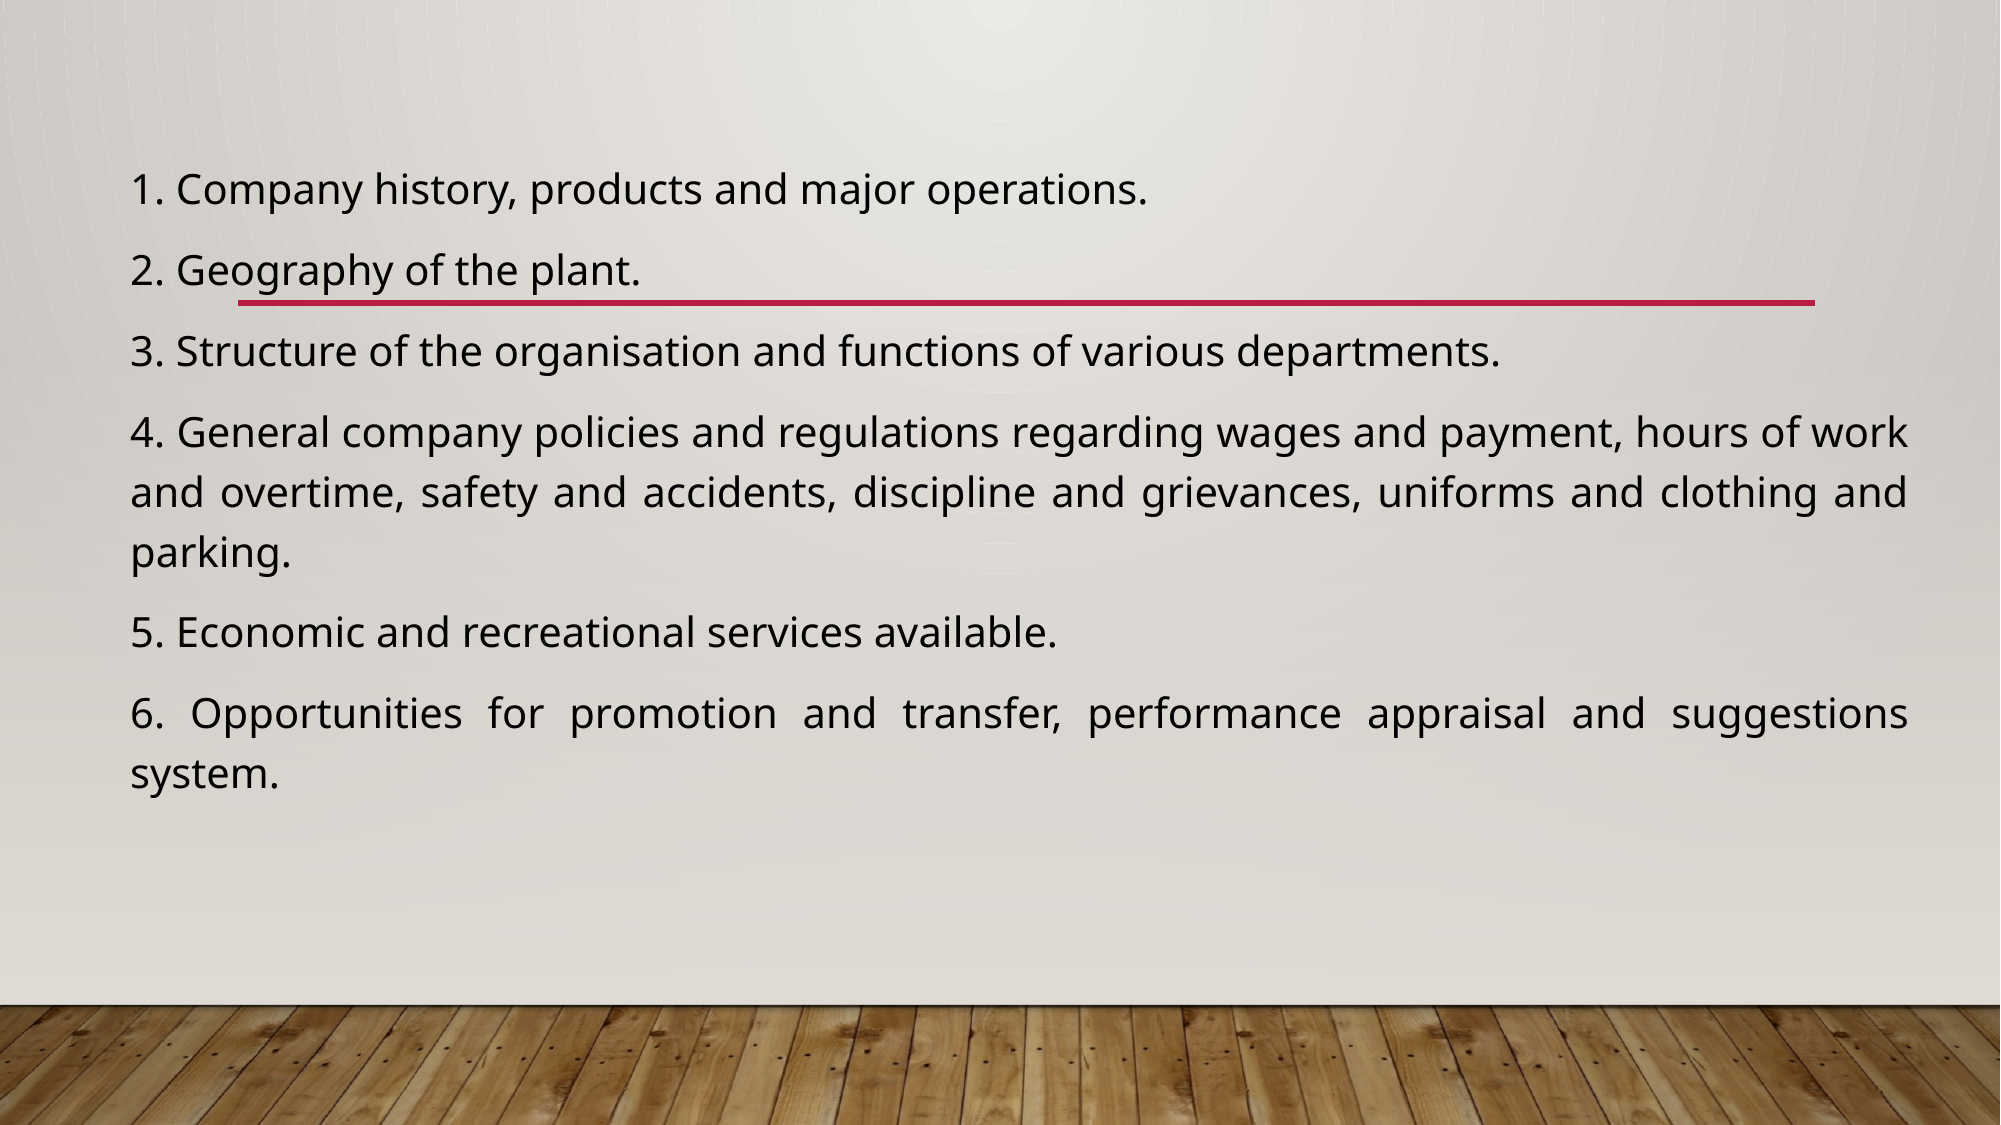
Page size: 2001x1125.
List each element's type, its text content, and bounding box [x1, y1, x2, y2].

list 1. Company history, products and major operations. 2. Geography of the plant. 3. Structure of the organisation and functions of various departments. 4. General company policies and regulations regarding wages and payment, hours of work and overtime, safety and accidents, discipline and grievances, uniforms and clothing and parking. 5. Economic and recreational services available. 6. Opportunities for promotion and transfer, performance appraisal and suggestions system. [115, 145, 1925, 916]
picture [0, 1005, 2000, 1125]
